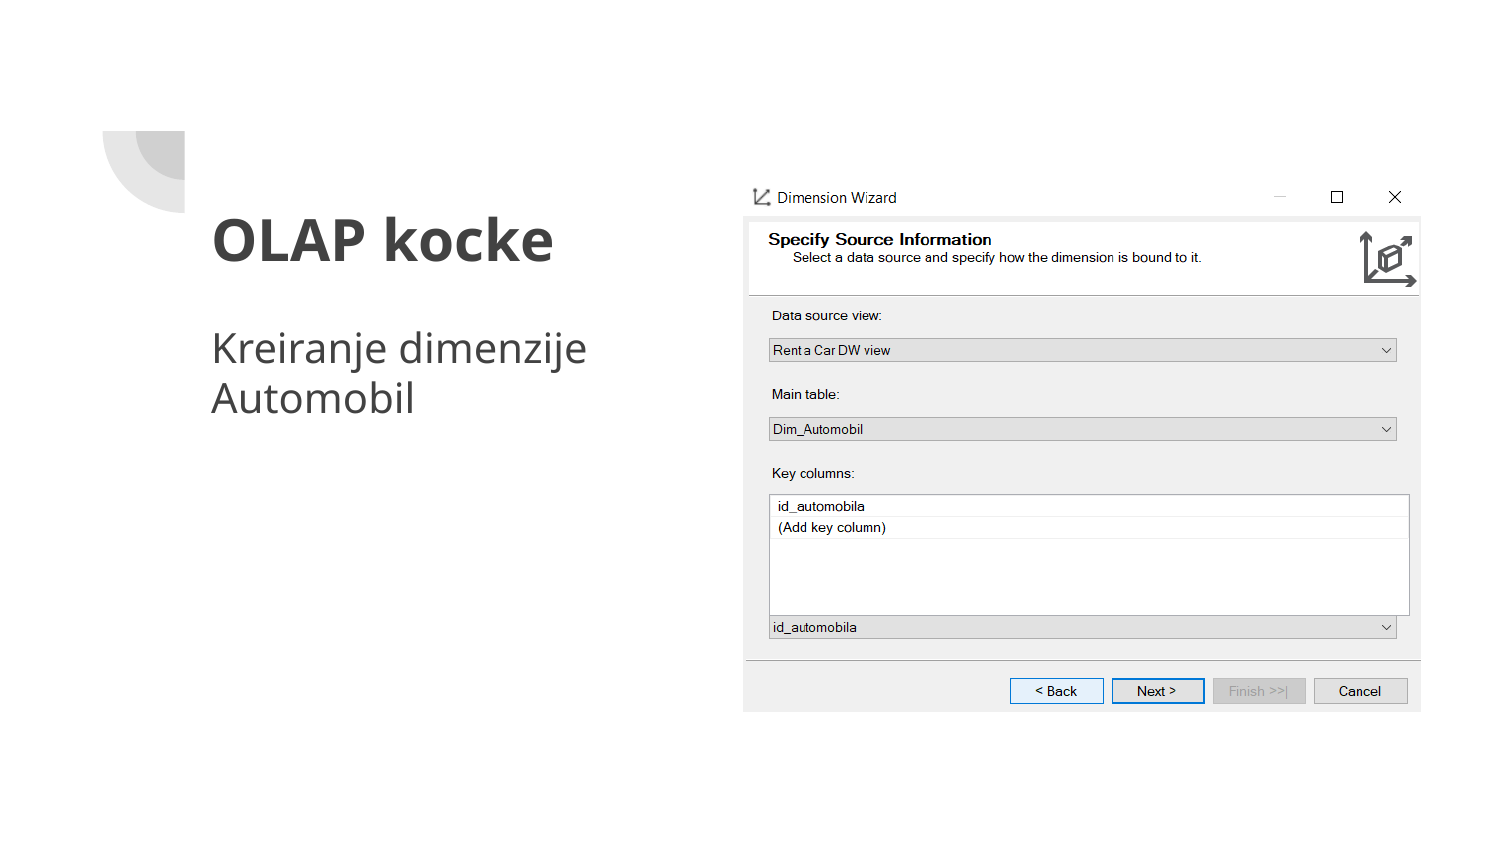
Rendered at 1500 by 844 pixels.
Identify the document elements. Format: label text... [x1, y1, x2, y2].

title Kreiranje dimenzije Automobil [196, 306, 718, 579]
picture [743, 179, 1421, 712]
text_box OLAP kocke [196, 188, 738, 289]
